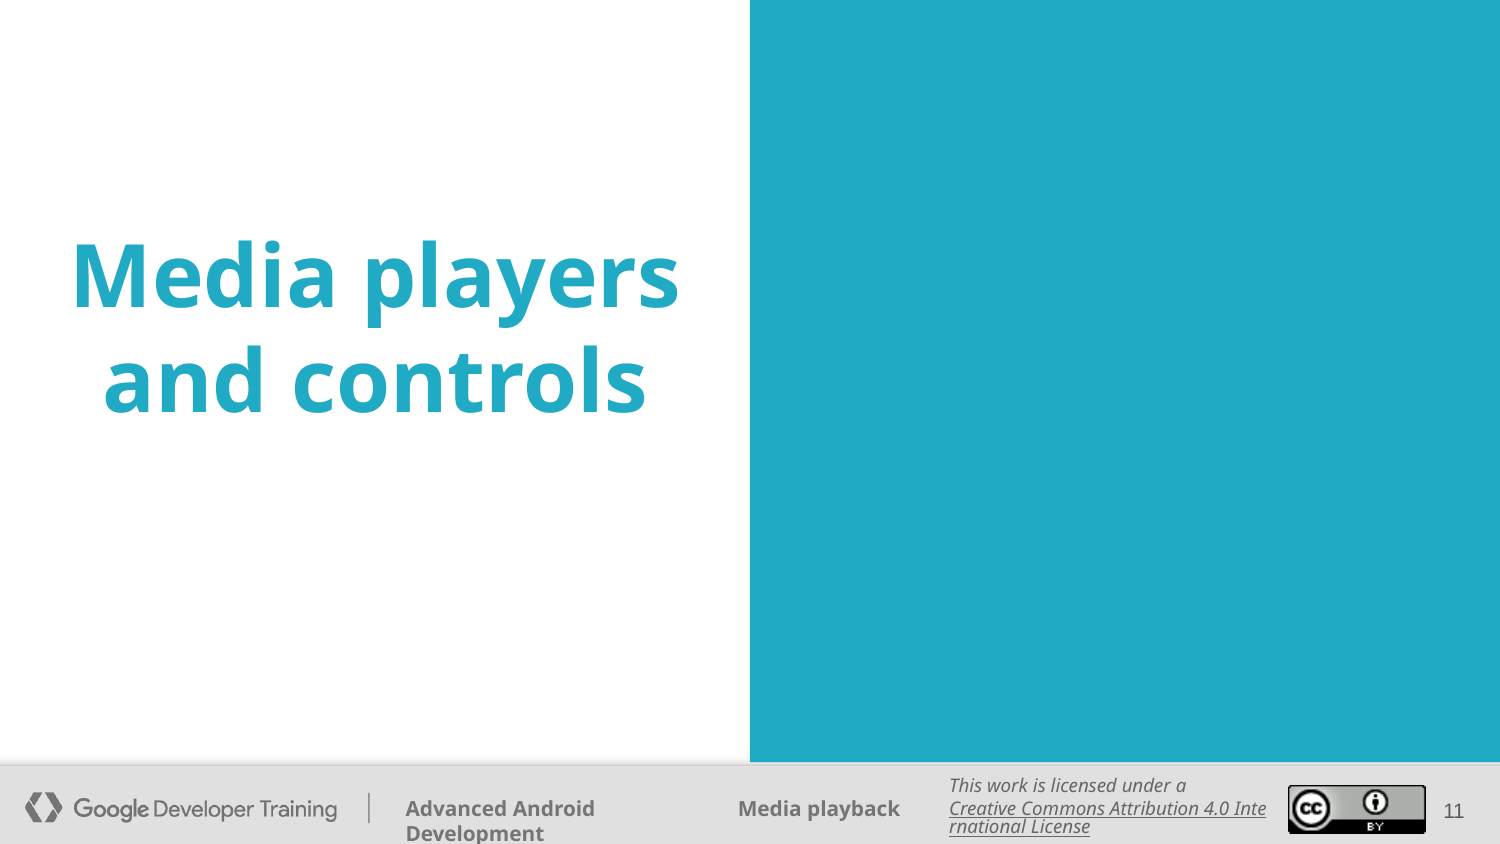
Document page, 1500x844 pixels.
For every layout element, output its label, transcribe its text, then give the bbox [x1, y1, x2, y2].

slide_number ‹#› [1389, 777, 1480, 842]
picture [0, 0, 1500, 844]
title Media players and controls [43, 202, 708, 446]
